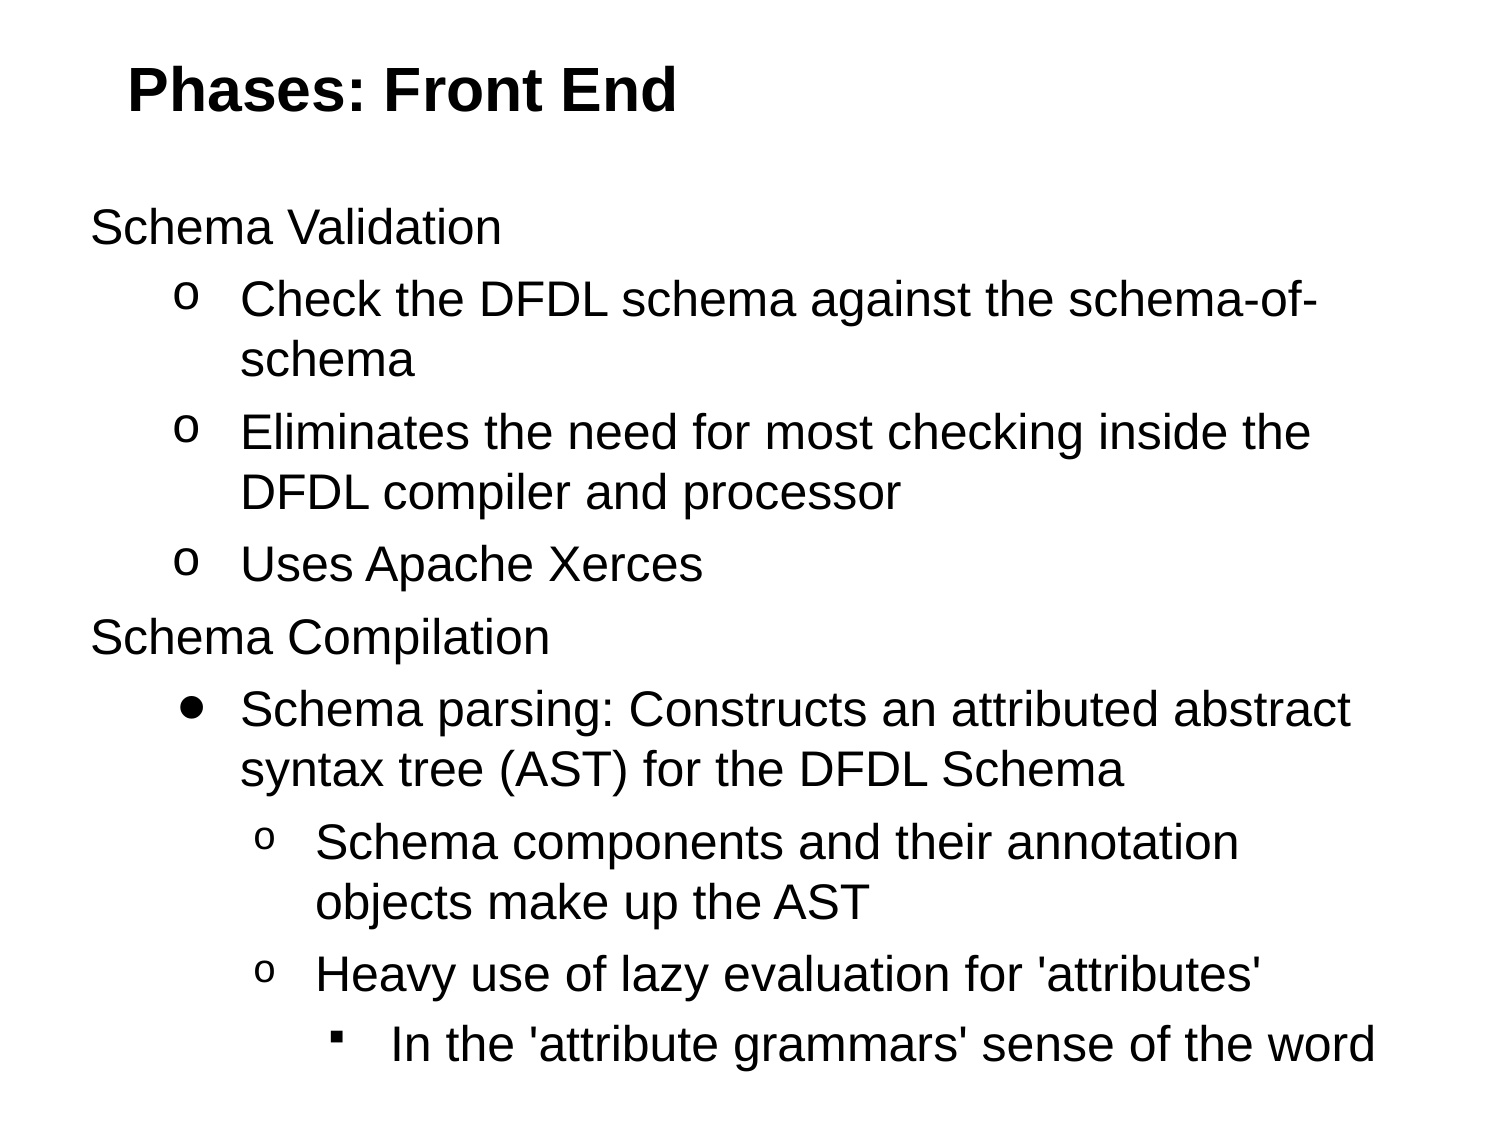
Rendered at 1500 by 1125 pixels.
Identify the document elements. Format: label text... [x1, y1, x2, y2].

list Schema Validation Check the DFDL schema against the schema-of-schema Eliminates the need for most checking inside the DFDL compiler and processor Uses Apache Xerces Schema Compilation Schema parsing: Constructs an attributed abstract syntax tree (AST) for the DFDL Schema Schema components and their annotation objects make up the AST Heavy use of lazy evaluation for 'attributes' In the 'attribute grammars' sense of the word [75, 179, 1425, 994]
title Phases: Front End [75, 45, 1425, 139]
